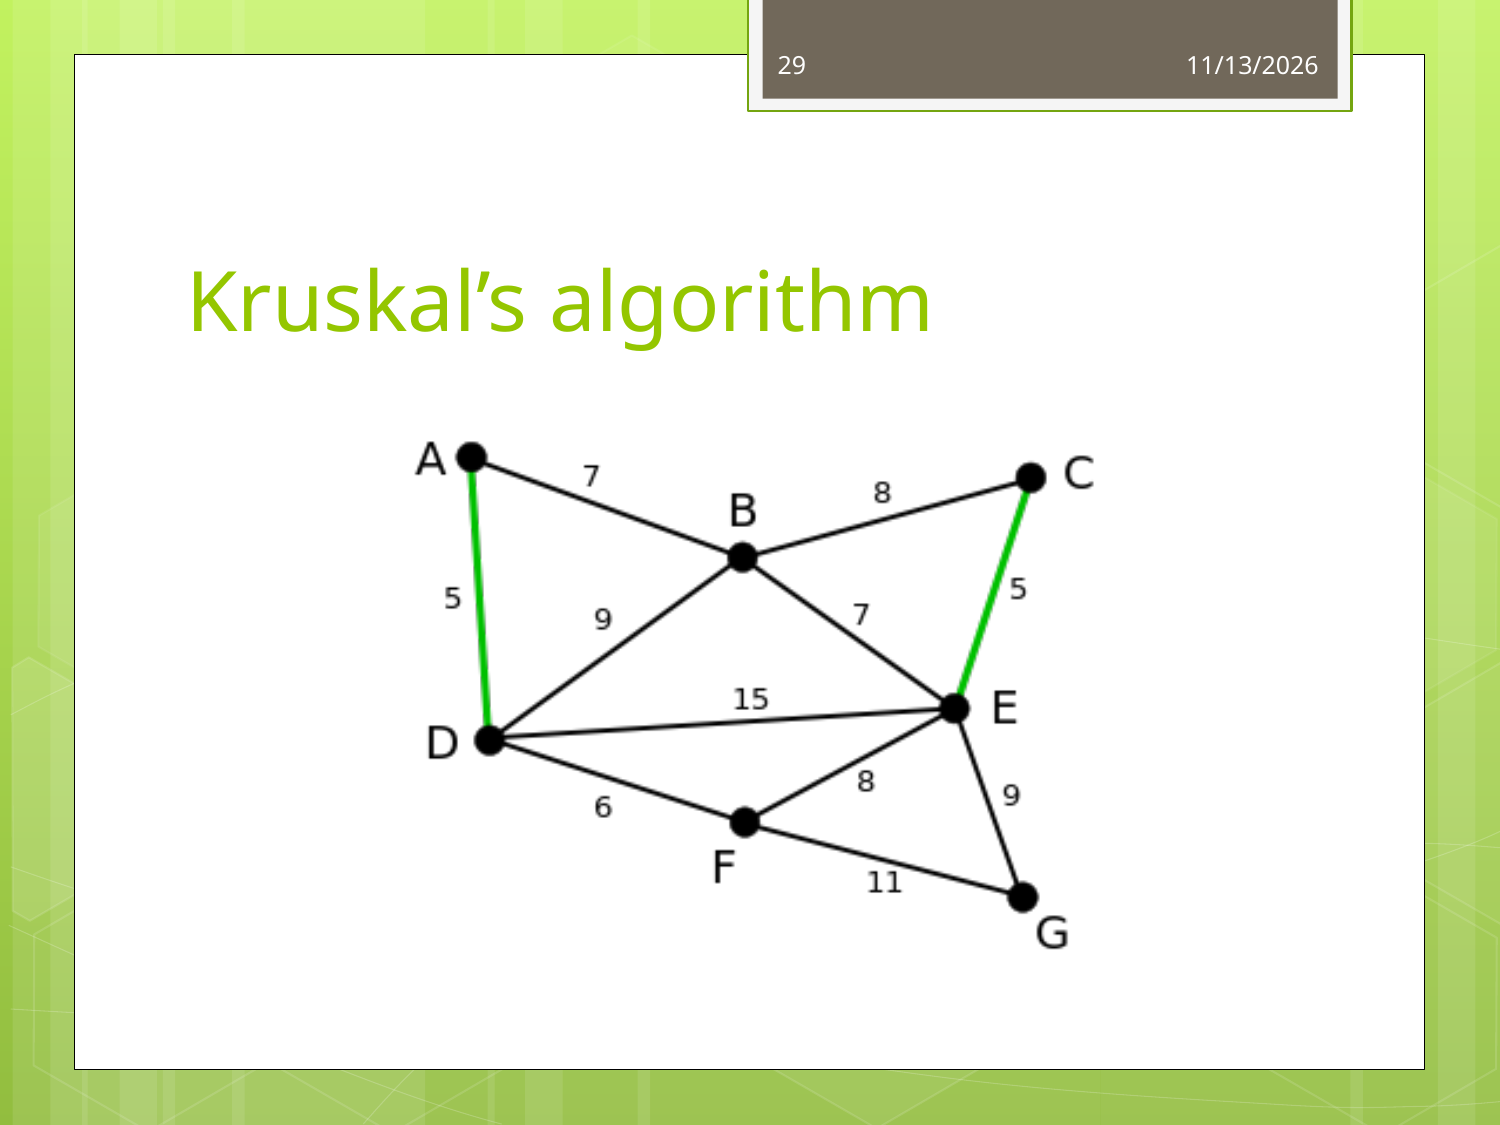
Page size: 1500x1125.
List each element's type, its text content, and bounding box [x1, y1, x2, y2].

slide_number 29 [762, 36, 982, 97]
picture [397, 412, 1101, 1001]
title Kruskal’s algorithm [171, 168, 1324, 357]
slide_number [983, 36, 1334, 97]
